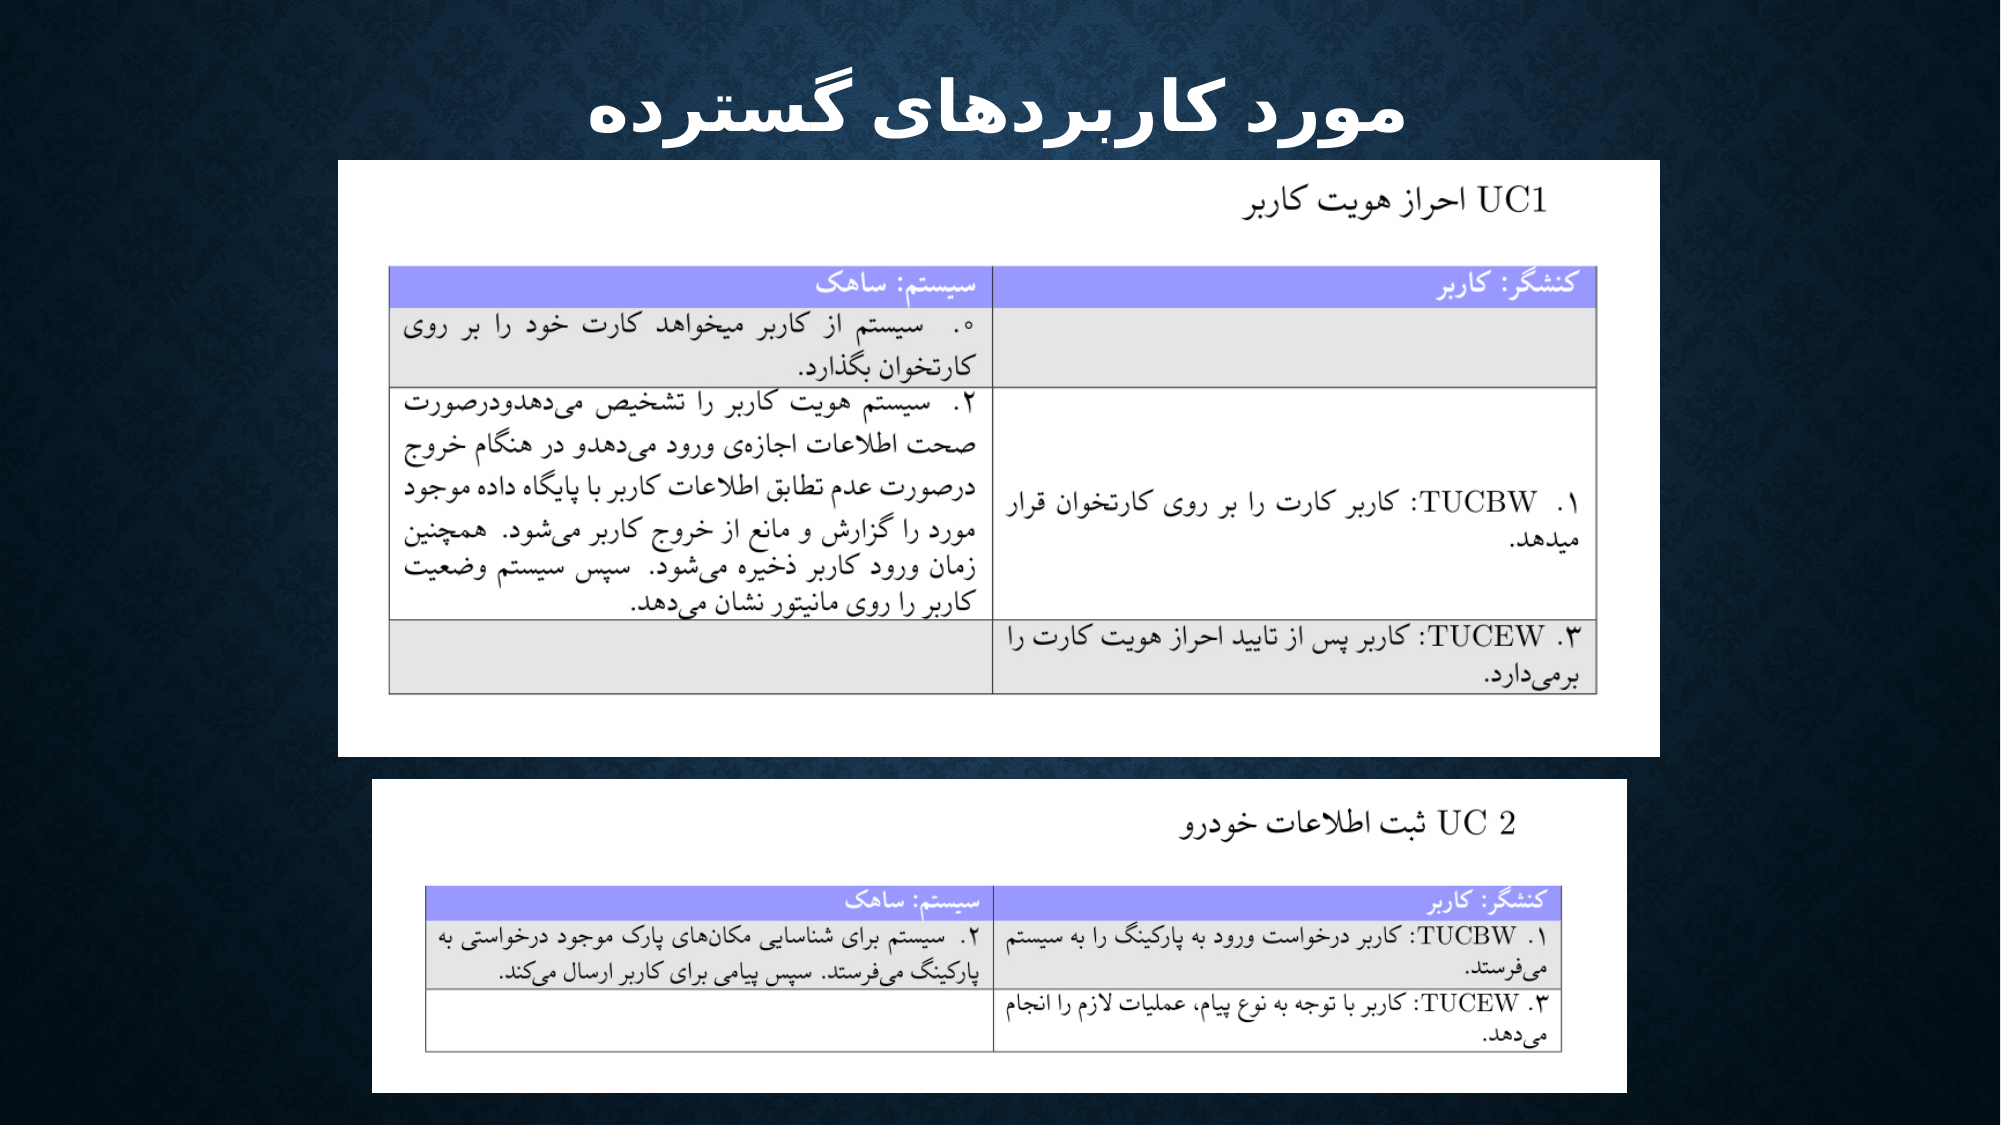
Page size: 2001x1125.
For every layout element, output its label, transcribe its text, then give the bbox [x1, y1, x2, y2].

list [338, 159, 1661, 757]
title مورد کاربردهای گسترده [149, 0, 1849, 218]
picture [371, 779, 1627, 1093]
